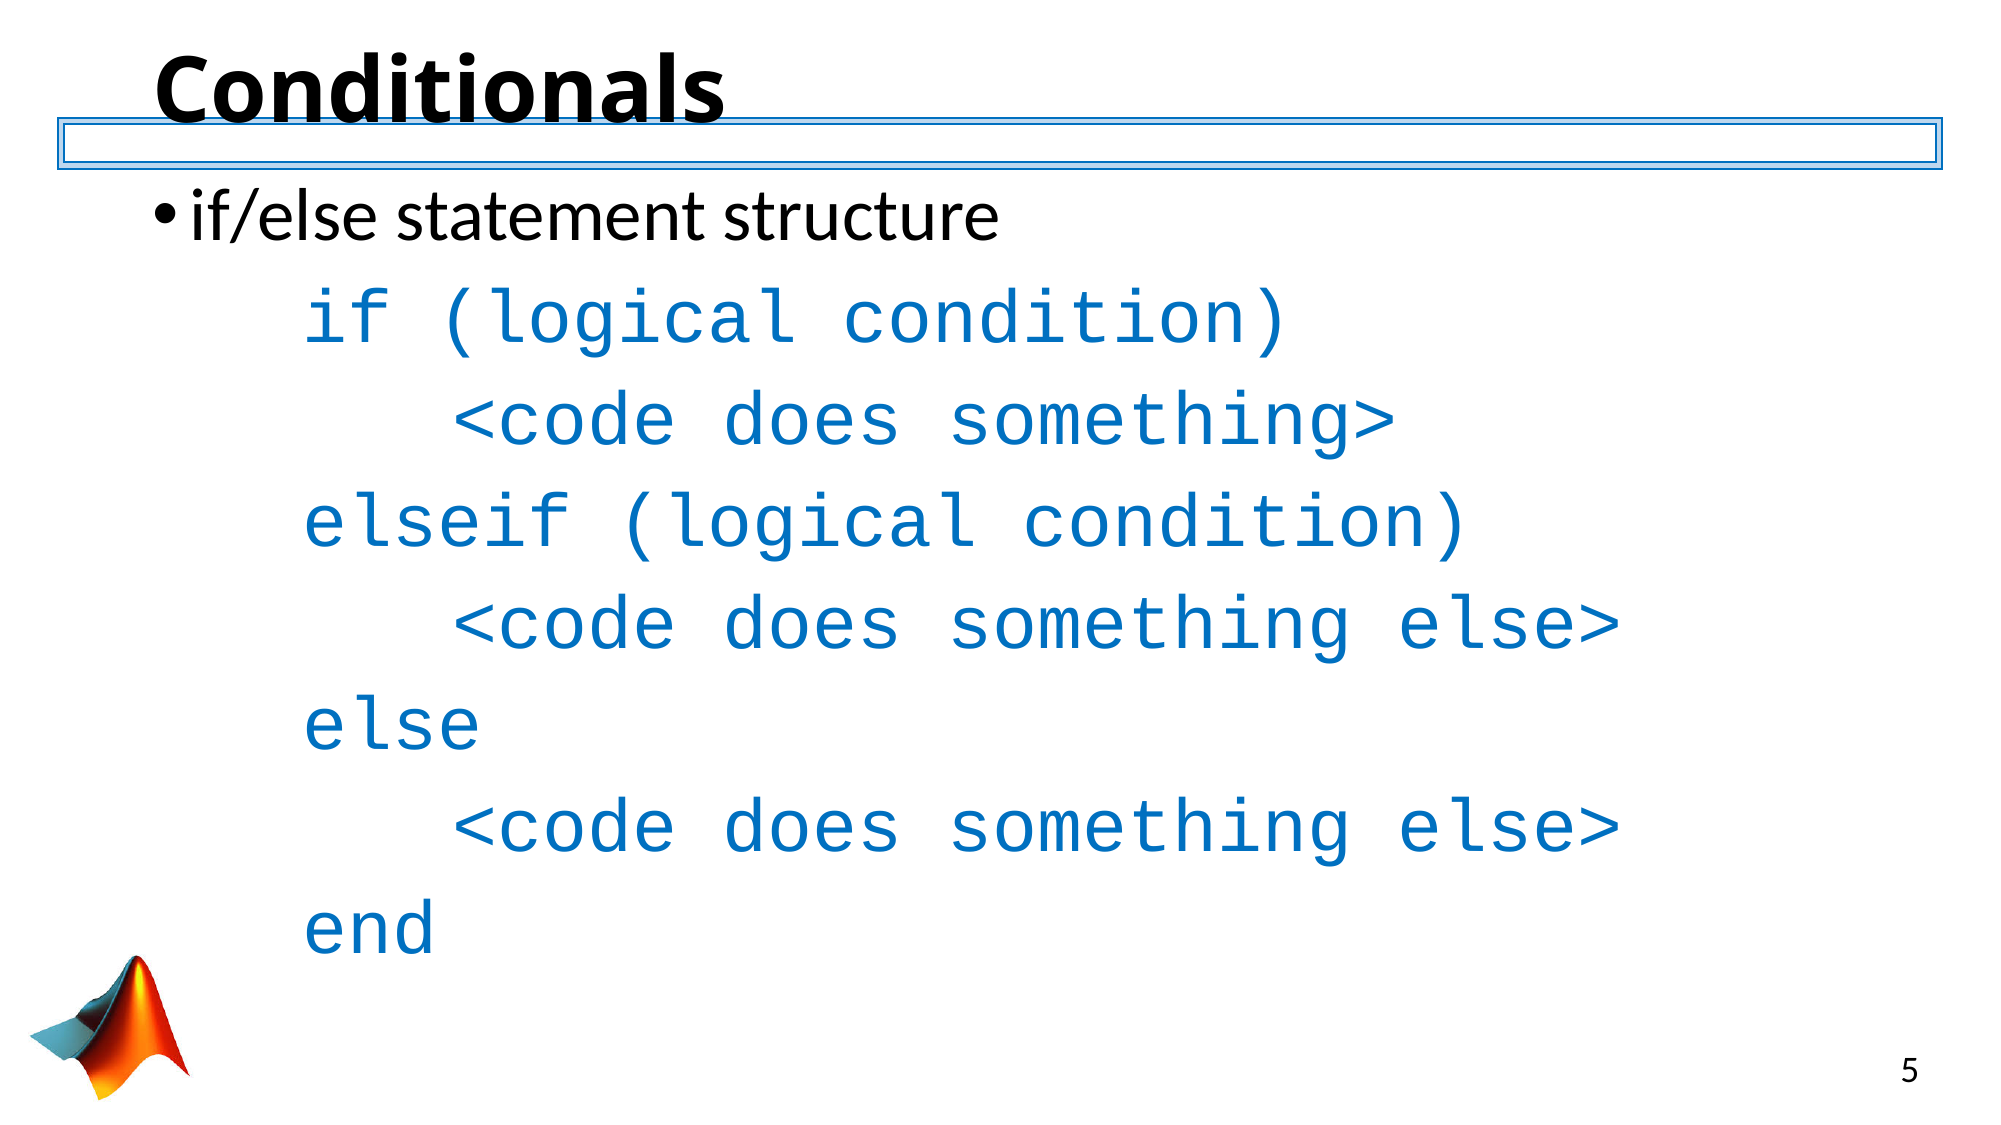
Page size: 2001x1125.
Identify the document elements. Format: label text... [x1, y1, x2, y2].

picture [22, 948, 199, 1103]
text_box 5 [1885, 1037, 1974, 1098]
title Conditionals [137, 16, 1863, 168]
list if/else statement structure if (logical condition) <code does something> elseif (logical condition) <code does something else> else <code does something else> end [137, 168, 1943, 1038]
